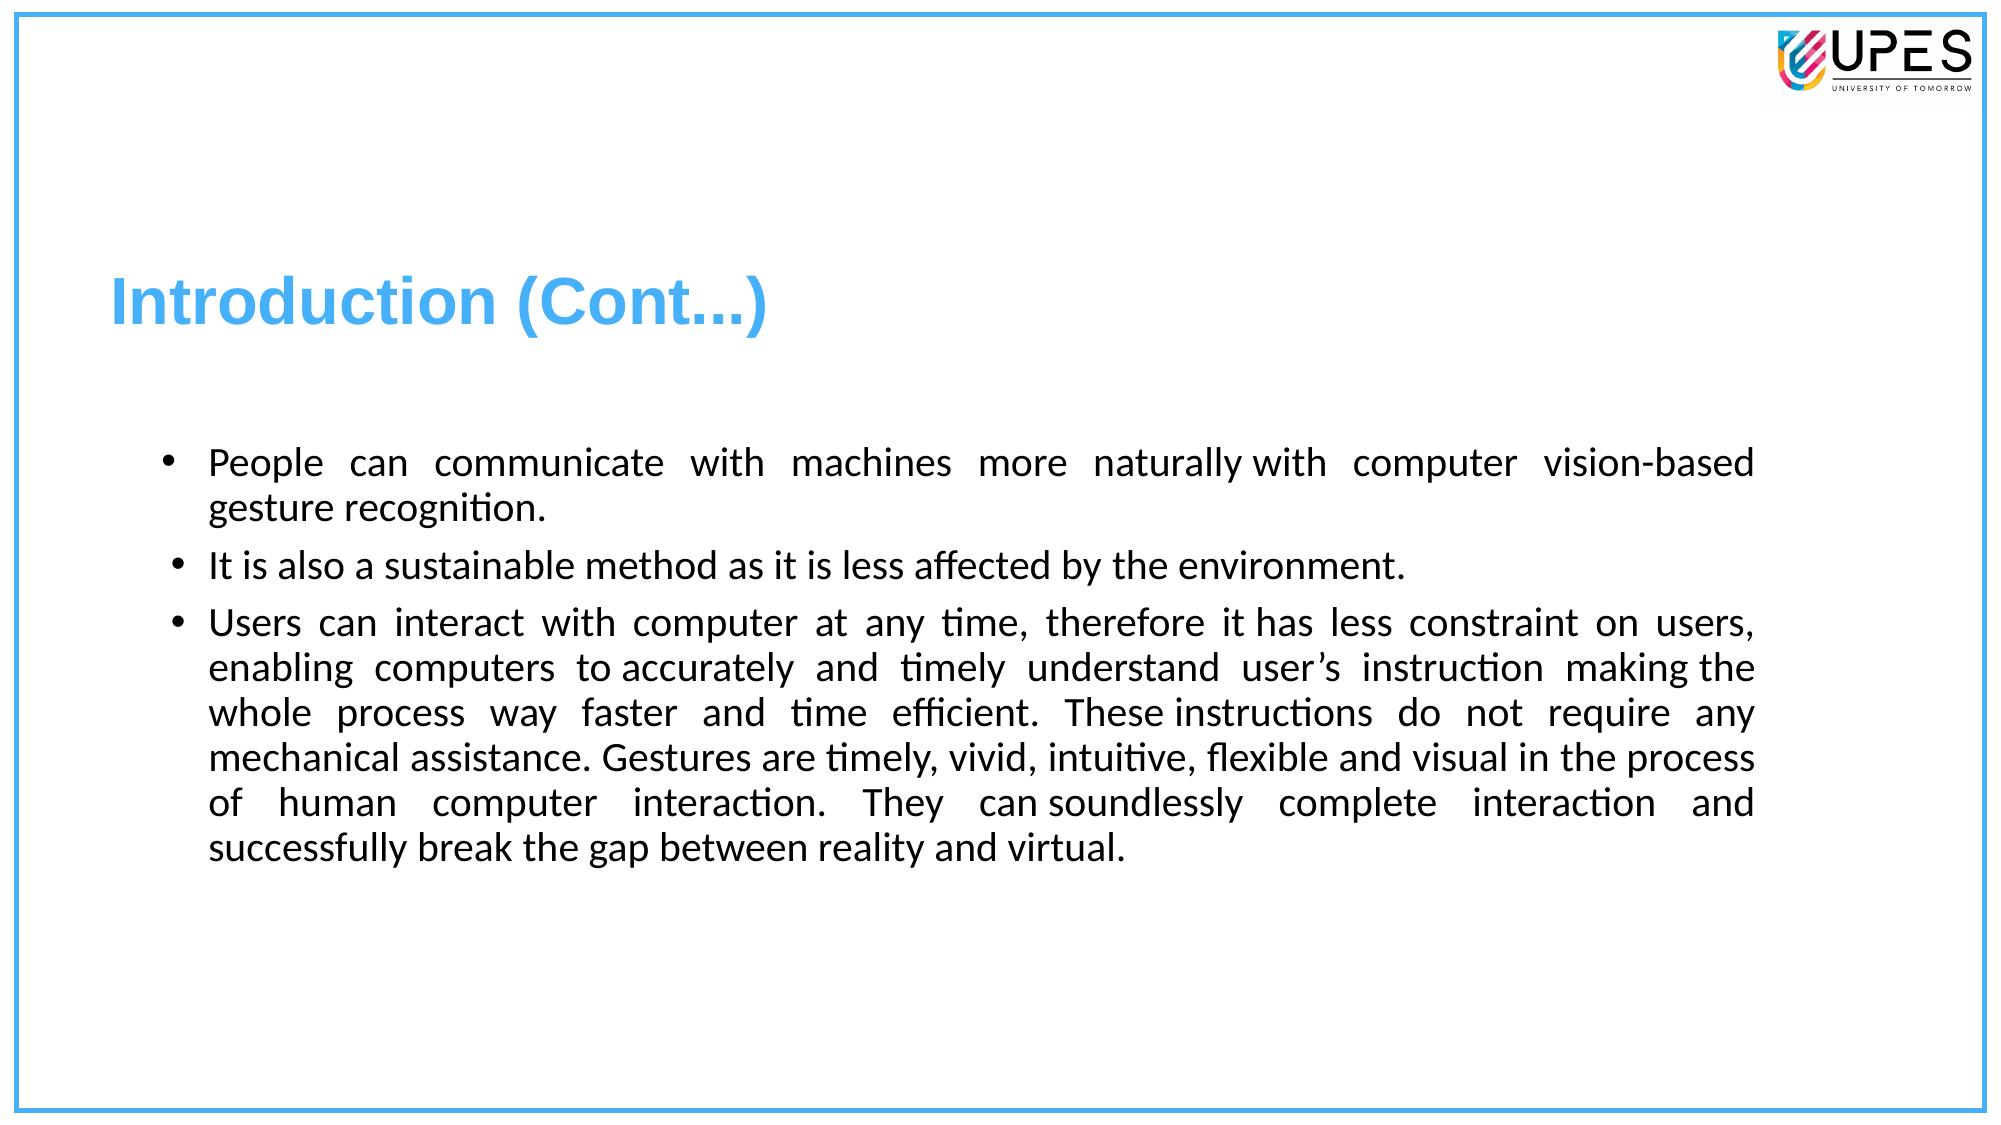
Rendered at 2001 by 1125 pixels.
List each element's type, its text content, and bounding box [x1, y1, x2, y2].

picture [1758, 20, 1978, 110]
text_box Introduction (Cont...) [95, 249, 1331, 345]
text_box People can communicate with machines more naturally with computer vision-based gesture recognition. It is also a sustainable method as it is less affected by the environment. Users can interact with computer at any time, therefore it has less constraint on users, enabling computers to accurately and timely understand user’s instruction making the whole process way faster and time efficient. These instructions do not require any mechanical assistance. Gestures are timely, vivid, intuitive, flexible and visual in the process of human computer interaction. They can soundlessly complete interaction and successfully break the gap between reality and virtual. [146, 433, 1771, 936]
